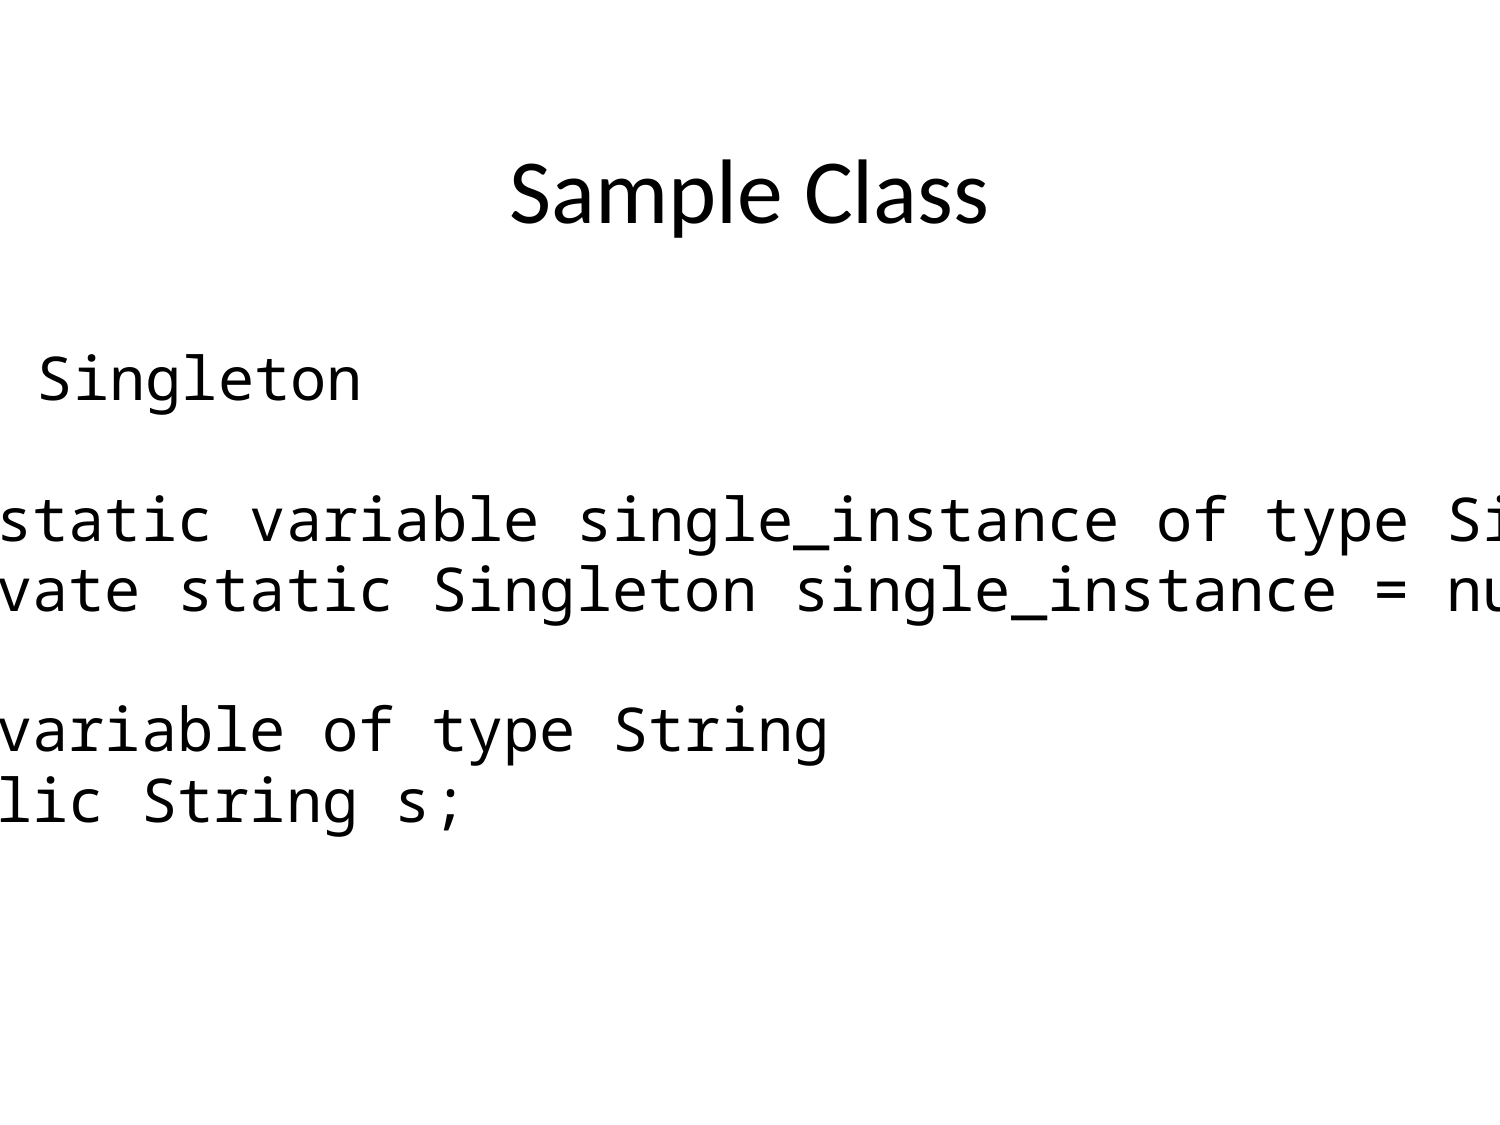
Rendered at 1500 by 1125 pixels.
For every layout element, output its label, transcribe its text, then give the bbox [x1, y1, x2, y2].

title Sample Class [110, 93, 1391, 281]
text_box class Singleton { // static variable single_instance of type Singleton private static Singleton single_instance = null; // variable of type String public String s; [0, 344, 1500, 977]
